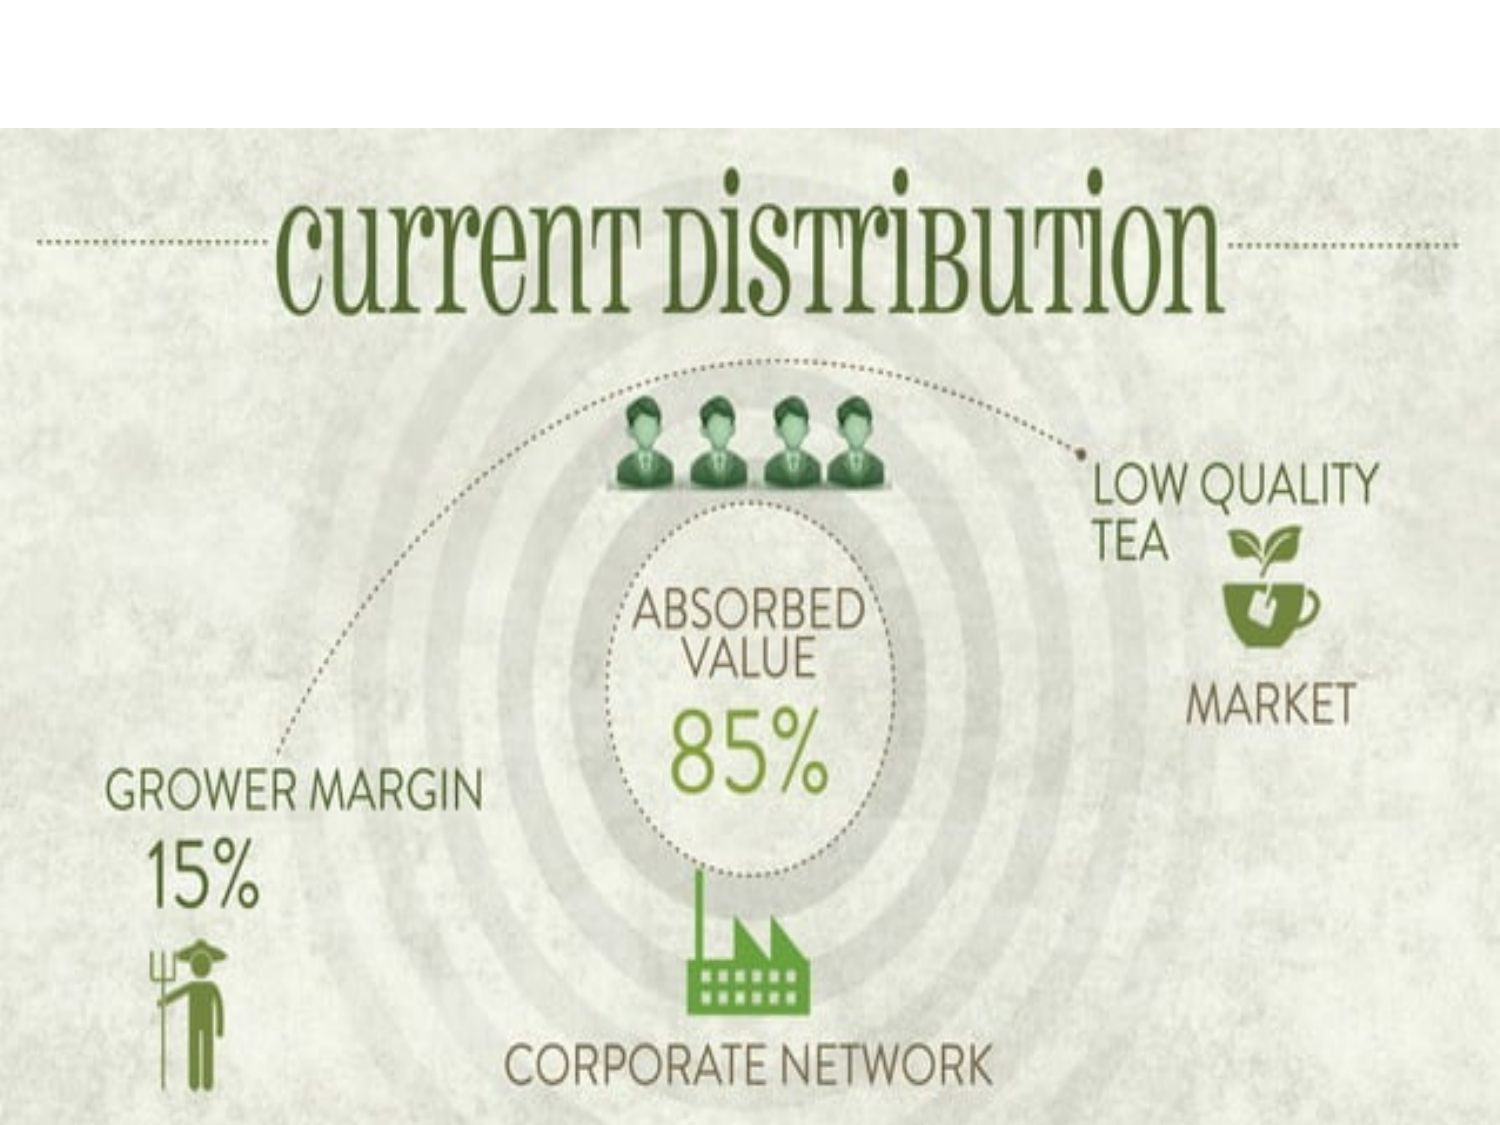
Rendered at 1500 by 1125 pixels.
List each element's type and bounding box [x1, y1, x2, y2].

picture [0, 128, 1500, 1125]
